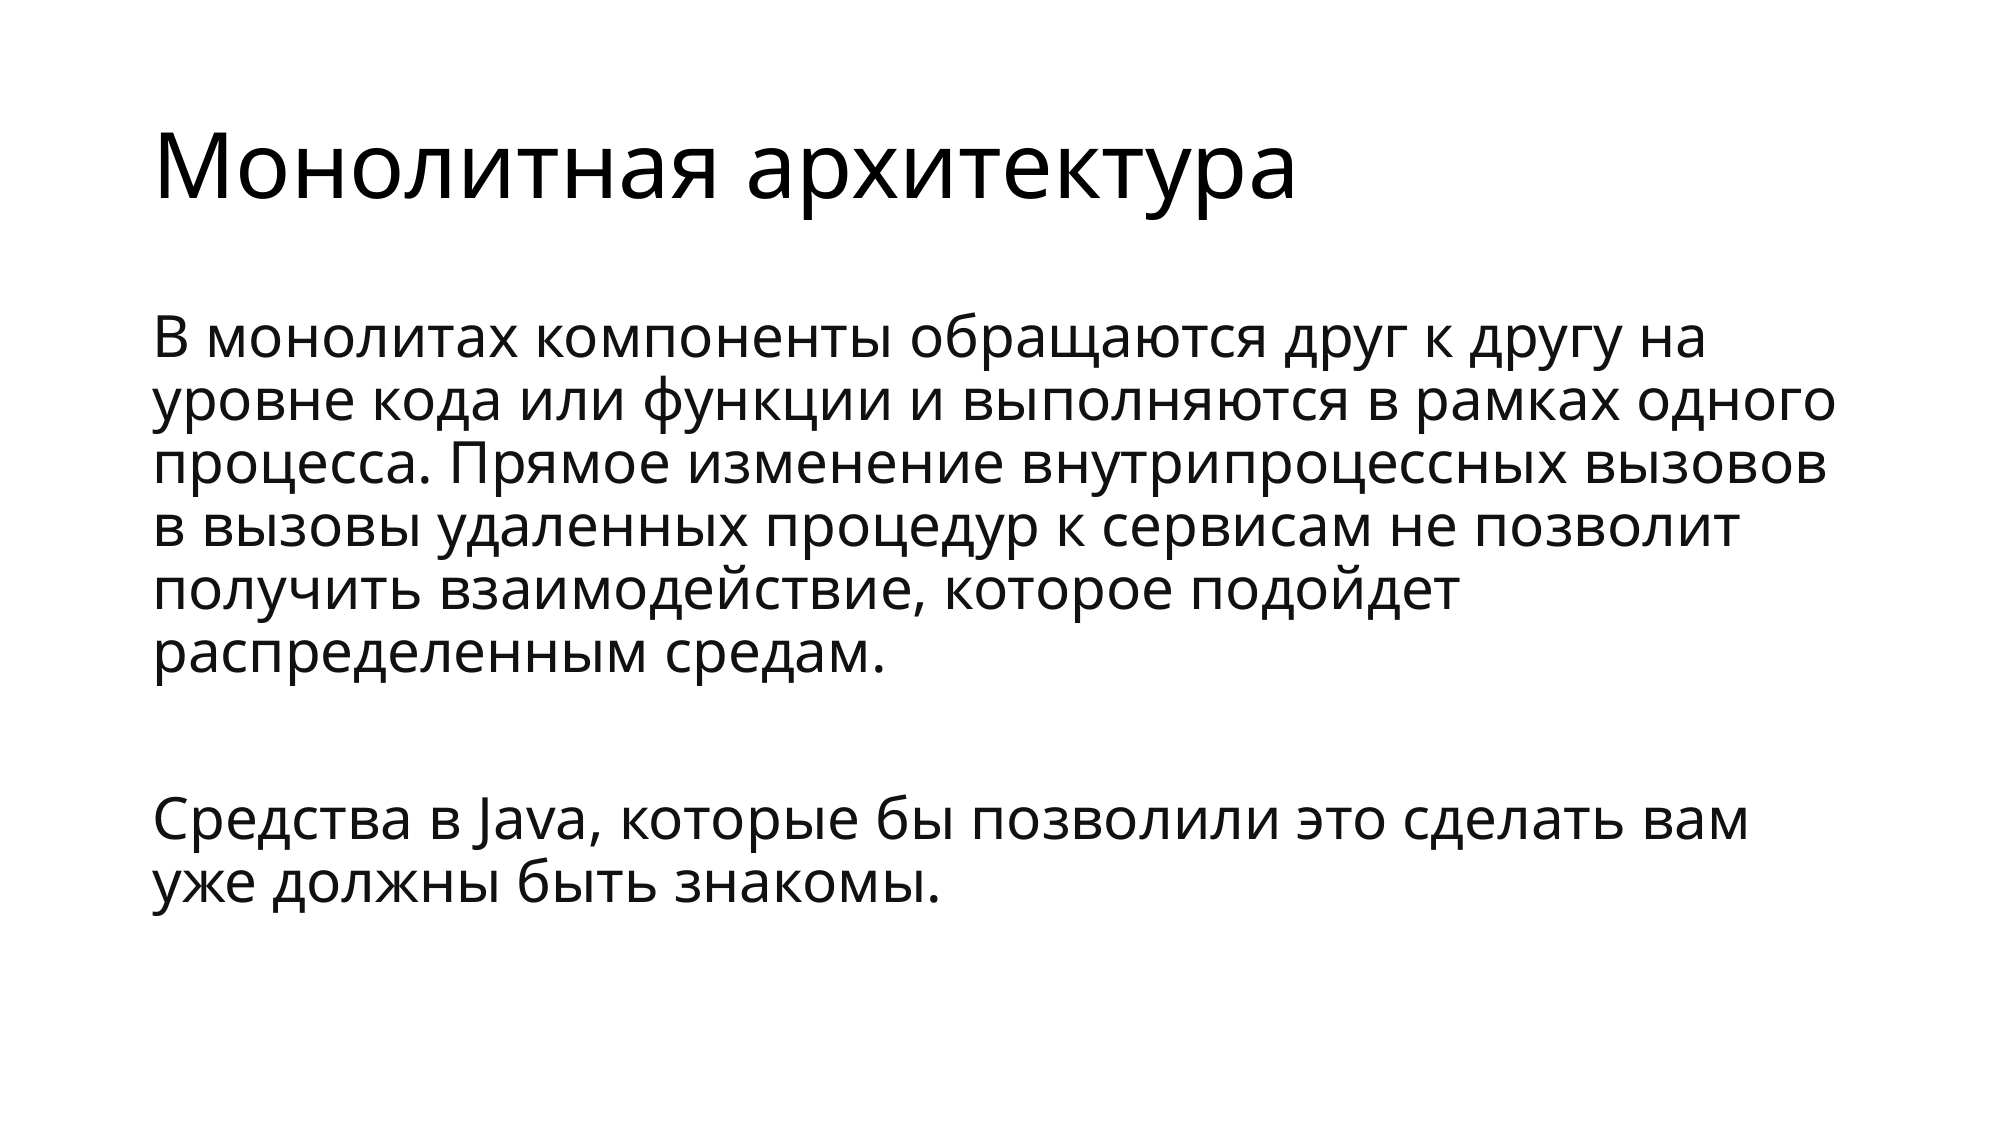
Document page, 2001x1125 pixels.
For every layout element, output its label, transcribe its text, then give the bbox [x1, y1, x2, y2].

title Монолитная архитектура [137, 59, 1863, 278]
list В монолитах компоненты обращаются друг к другу на уровне кода или функции и выполняются в рамках одного процесса. Прямое изменение внутрипроцессных вызовов в вызовы удаленных процедур к сервисам не позволит получить взаимодействие, которое подойдет распределенным средам. Средства в Java, которые бы позволили это сделать вам уже должны быть знакомы. [137, 299, 1863, 1014]
